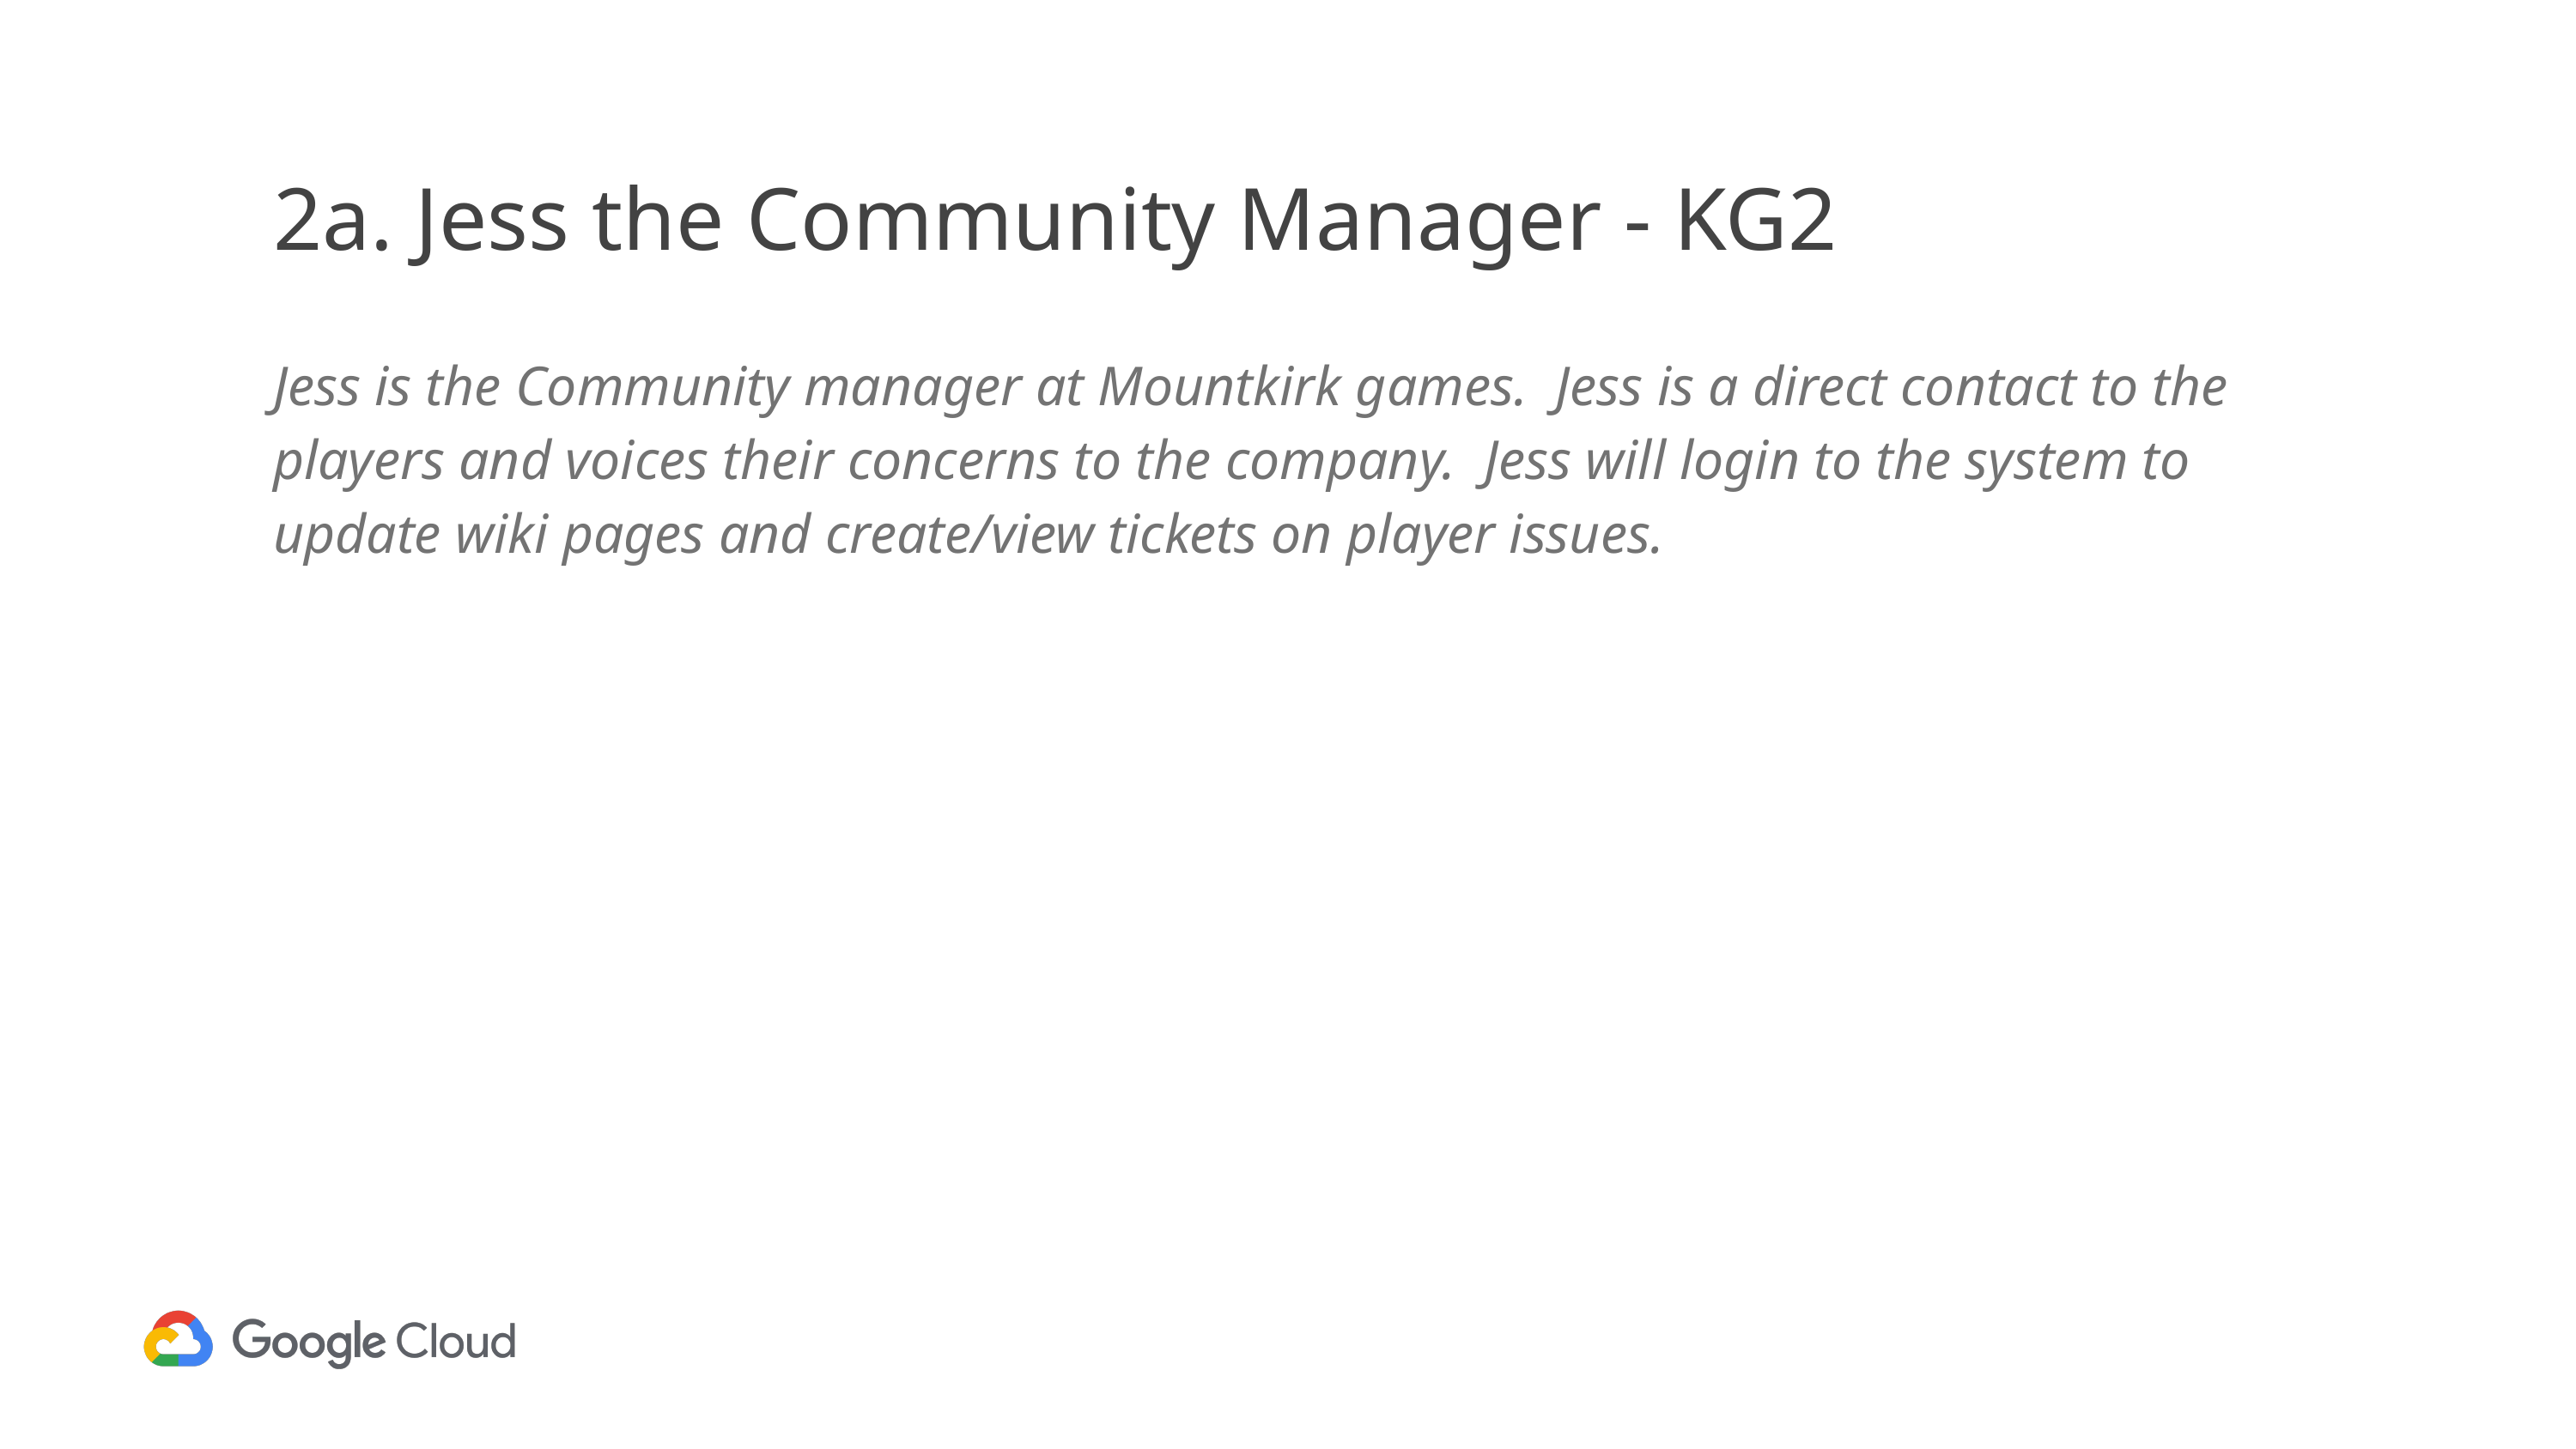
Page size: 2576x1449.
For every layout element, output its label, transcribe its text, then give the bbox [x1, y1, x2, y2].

text_box Jess is the Community manager at Mountkirk games. Jess is a direct contact to the players and voices their concerns to the company. Jess will login to the system to update wiki pages and create/view tickets on player issues. [260, 329, 2375, 1207]
title 2a. Jess the Community Manager - KG2 [260, 151, 2319, 303]
picture [142, 1303, 516, 1375]
